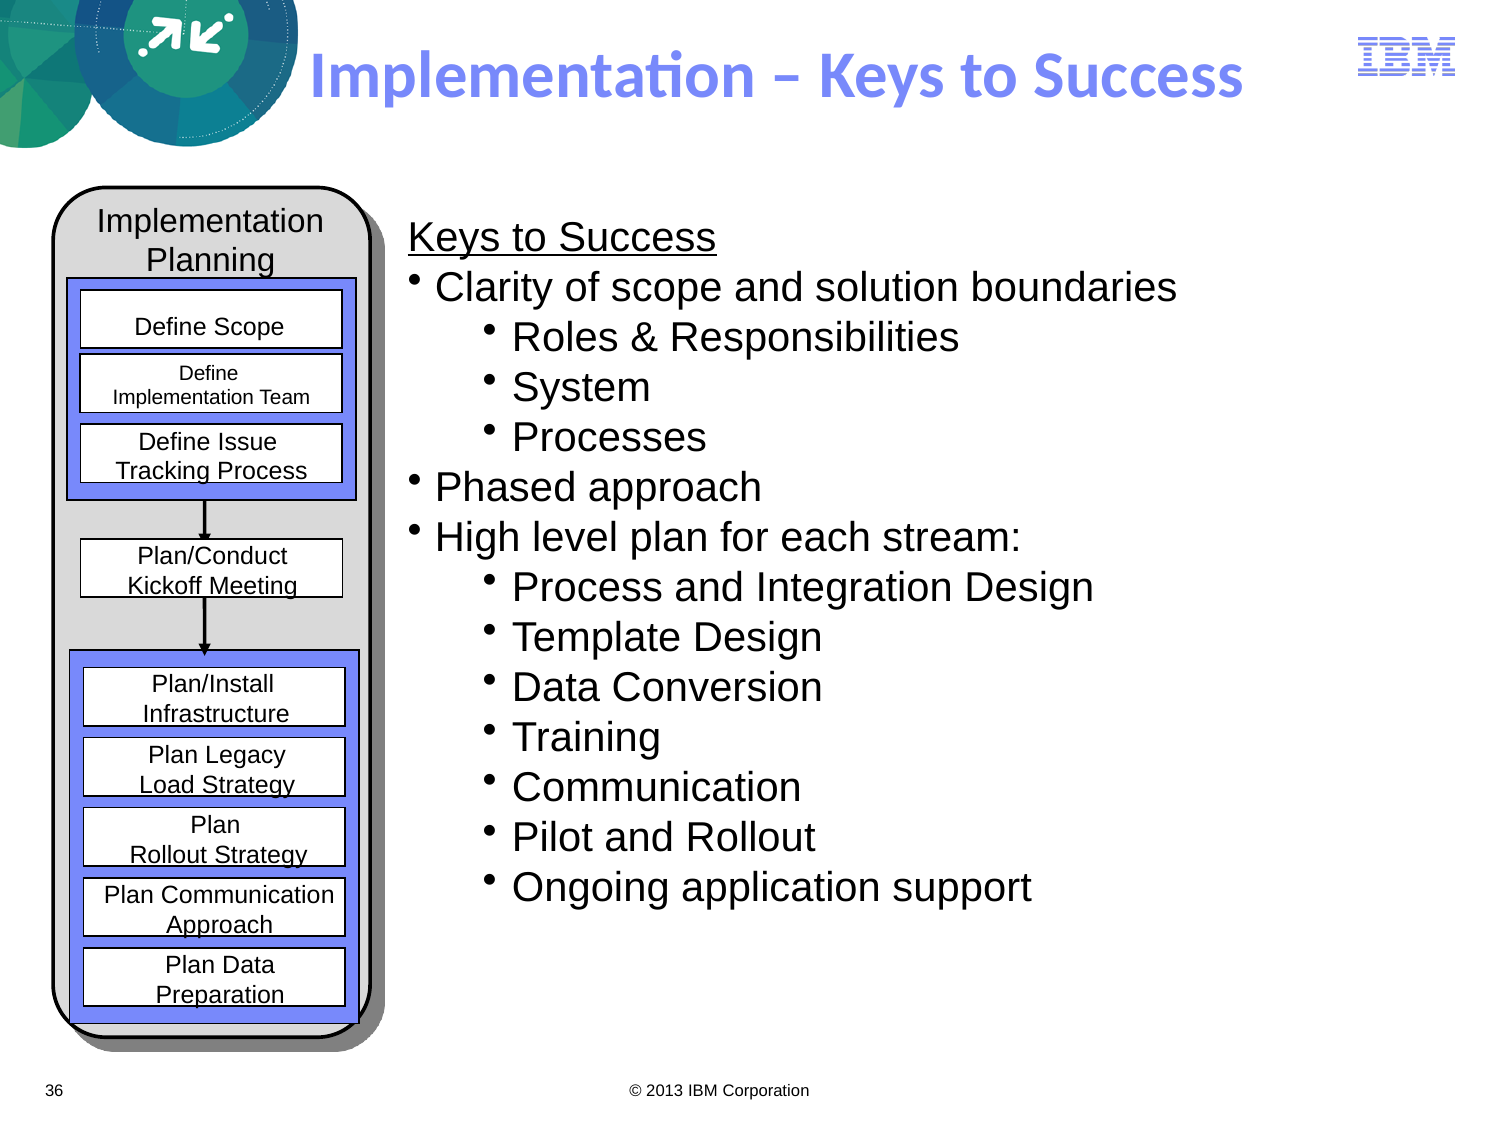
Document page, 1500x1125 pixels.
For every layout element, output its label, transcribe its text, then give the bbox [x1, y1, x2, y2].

title Implementation – Keys to Success [295, 32, 1338, 138]
slide_number 36 [29, 1072, 91, 1103]
text_box Keys to Success Clarity of scope and solution boundaries Roles & Responsibilities System Processes Phased approach High level plan for each stream: Process and Integration Design Template Design Data Conversion Training Communication Pilot and Rollout Ongoing application support [392, 202, 1193, 1013]
picture [0, 0, 313, 192]
picture [1358, 37, 1455, 76]
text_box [52, 187, 371, 1038]
